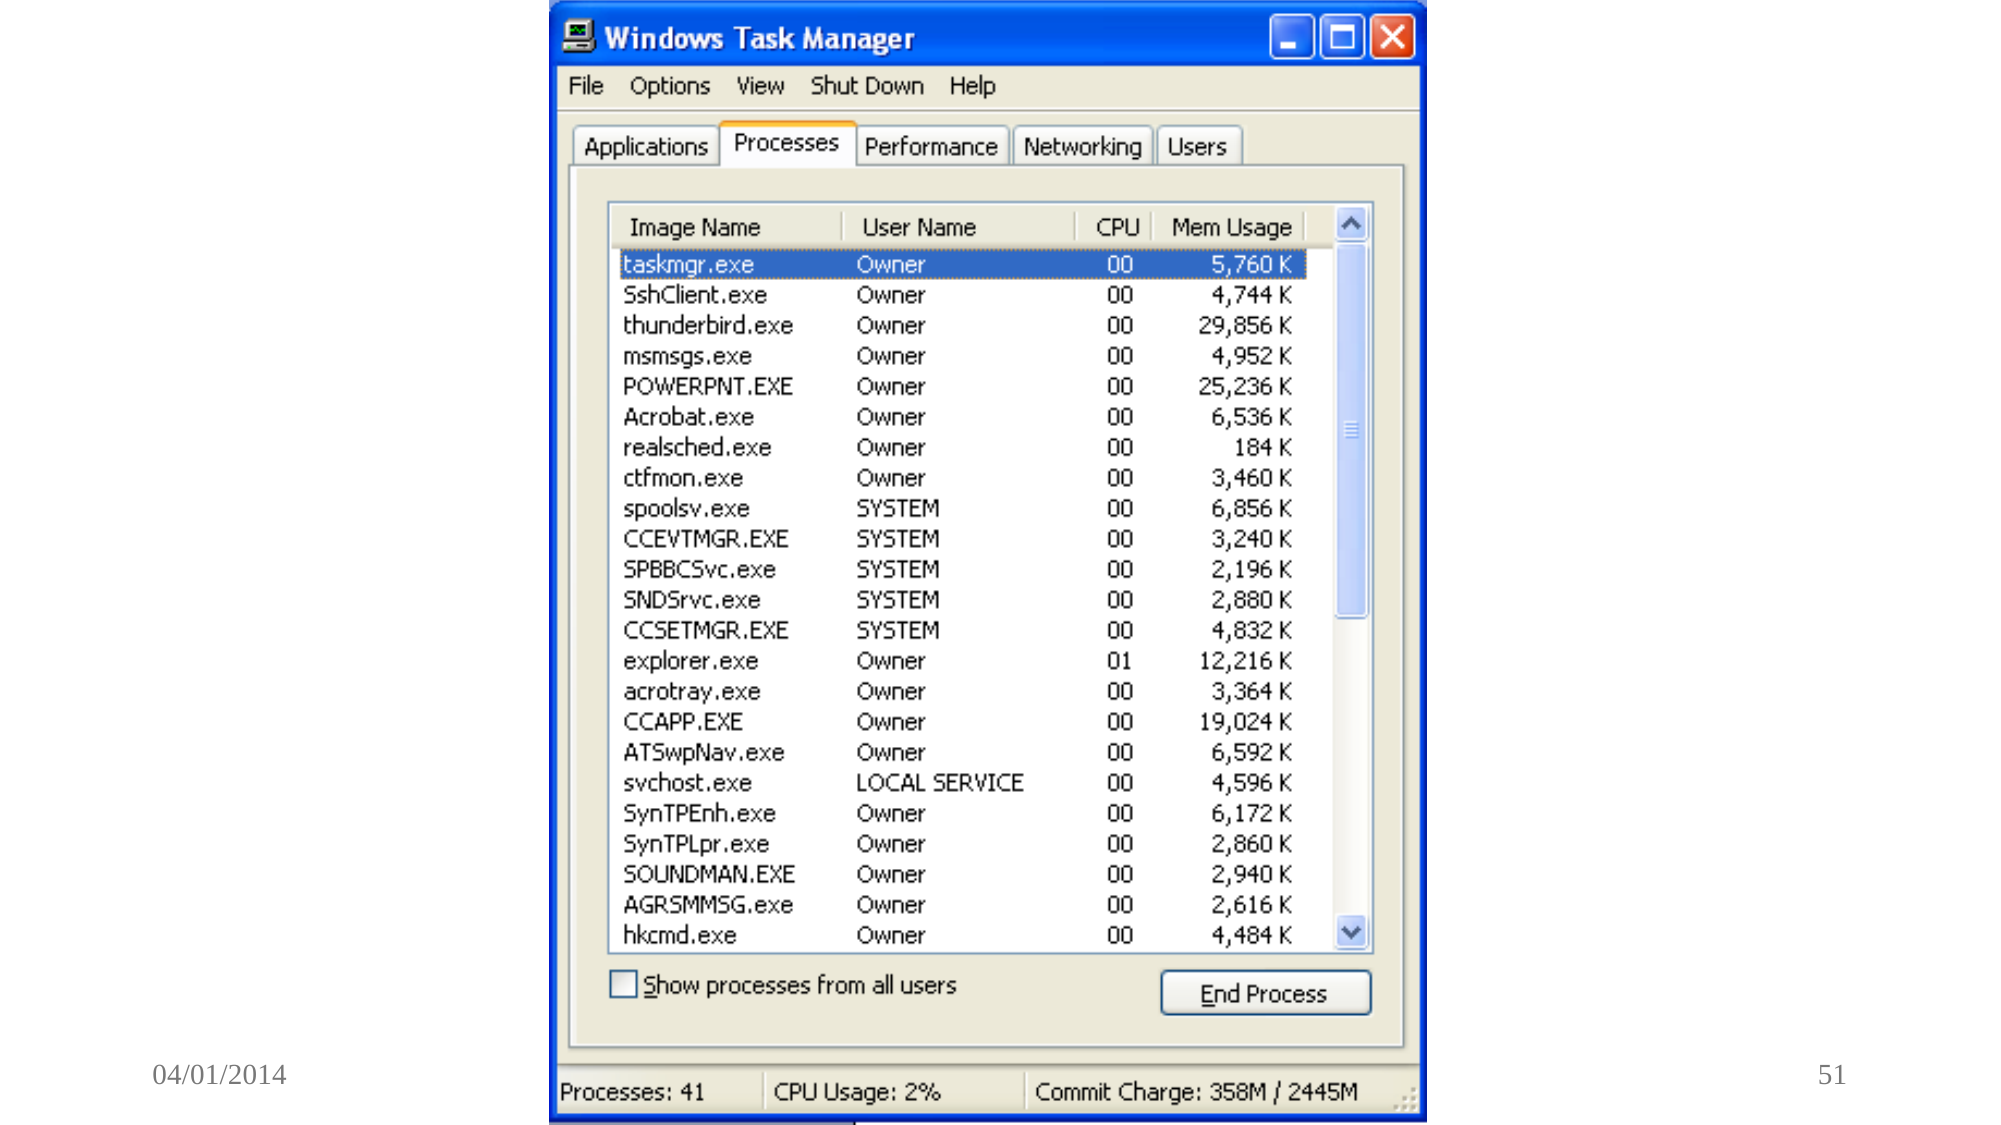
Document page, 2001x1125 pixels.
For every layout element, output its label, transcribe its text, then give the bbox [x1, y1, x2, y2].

slide_number 51 [1428, 1042, 1863, 1103]
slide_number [137, 1042, 549, 1103]
picture [549, 0, 1428, 1125]
